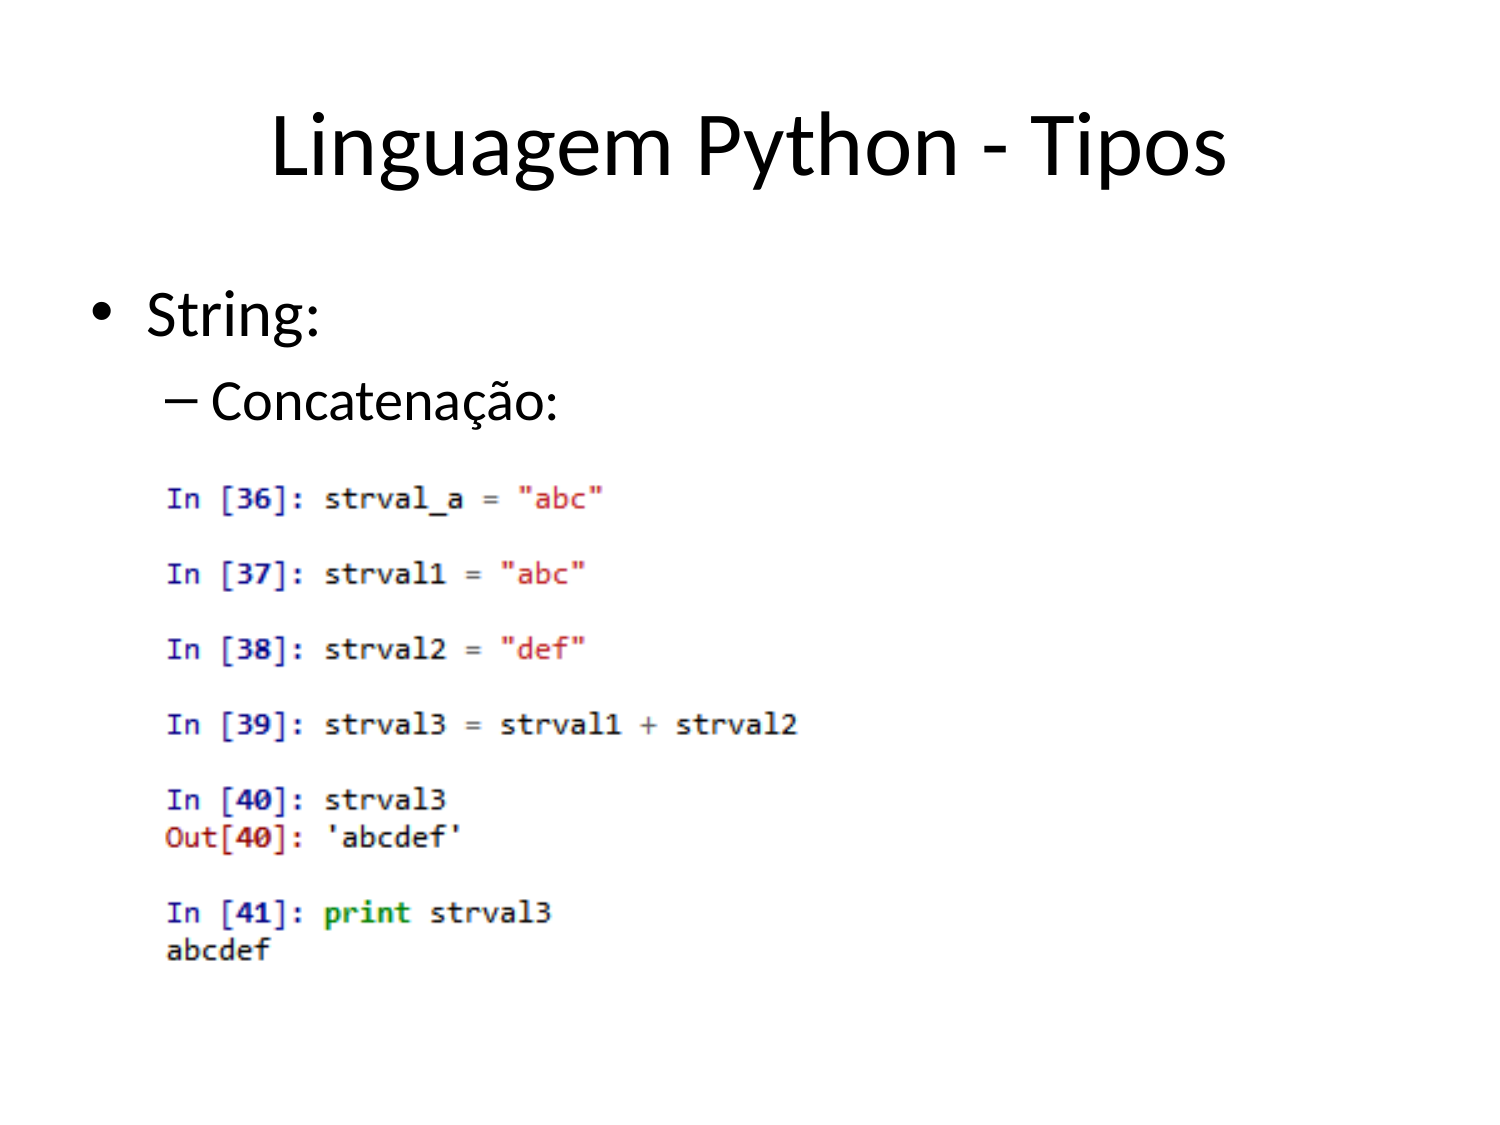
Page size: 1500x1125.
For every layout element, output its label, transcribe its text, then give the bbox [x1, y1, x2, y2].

list String: Concatenação: [75, 262, 1425, 1005]
title Linguagem Python - Tipos [75, 45, 1425, 233]
picture [159, 479, 822, 982]
